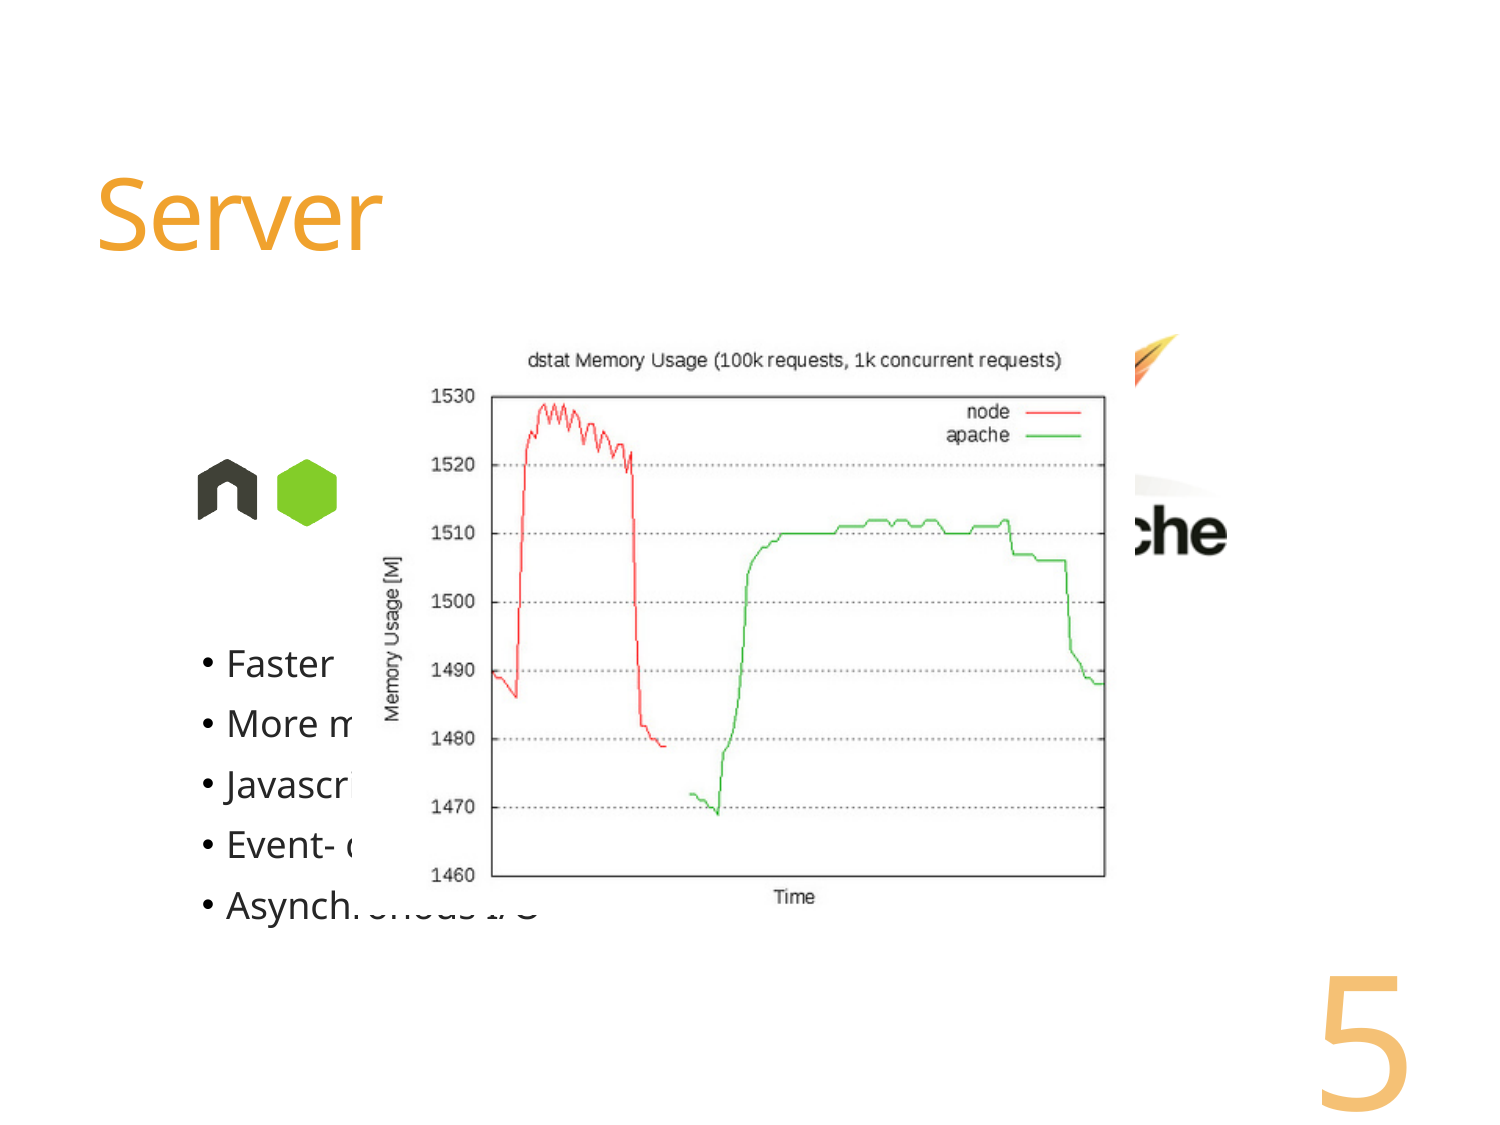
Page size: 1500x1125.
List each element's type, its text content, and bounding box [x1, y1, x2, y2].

picture [186, 328, 1227, 916]
list Faster More memory Javascript Event- driven Asynchronous I/O [186, 639, 878, 937]
title Server [80, 81, 1407, 354]
slide_number 5 [1073, 956, 1433, 1125]
